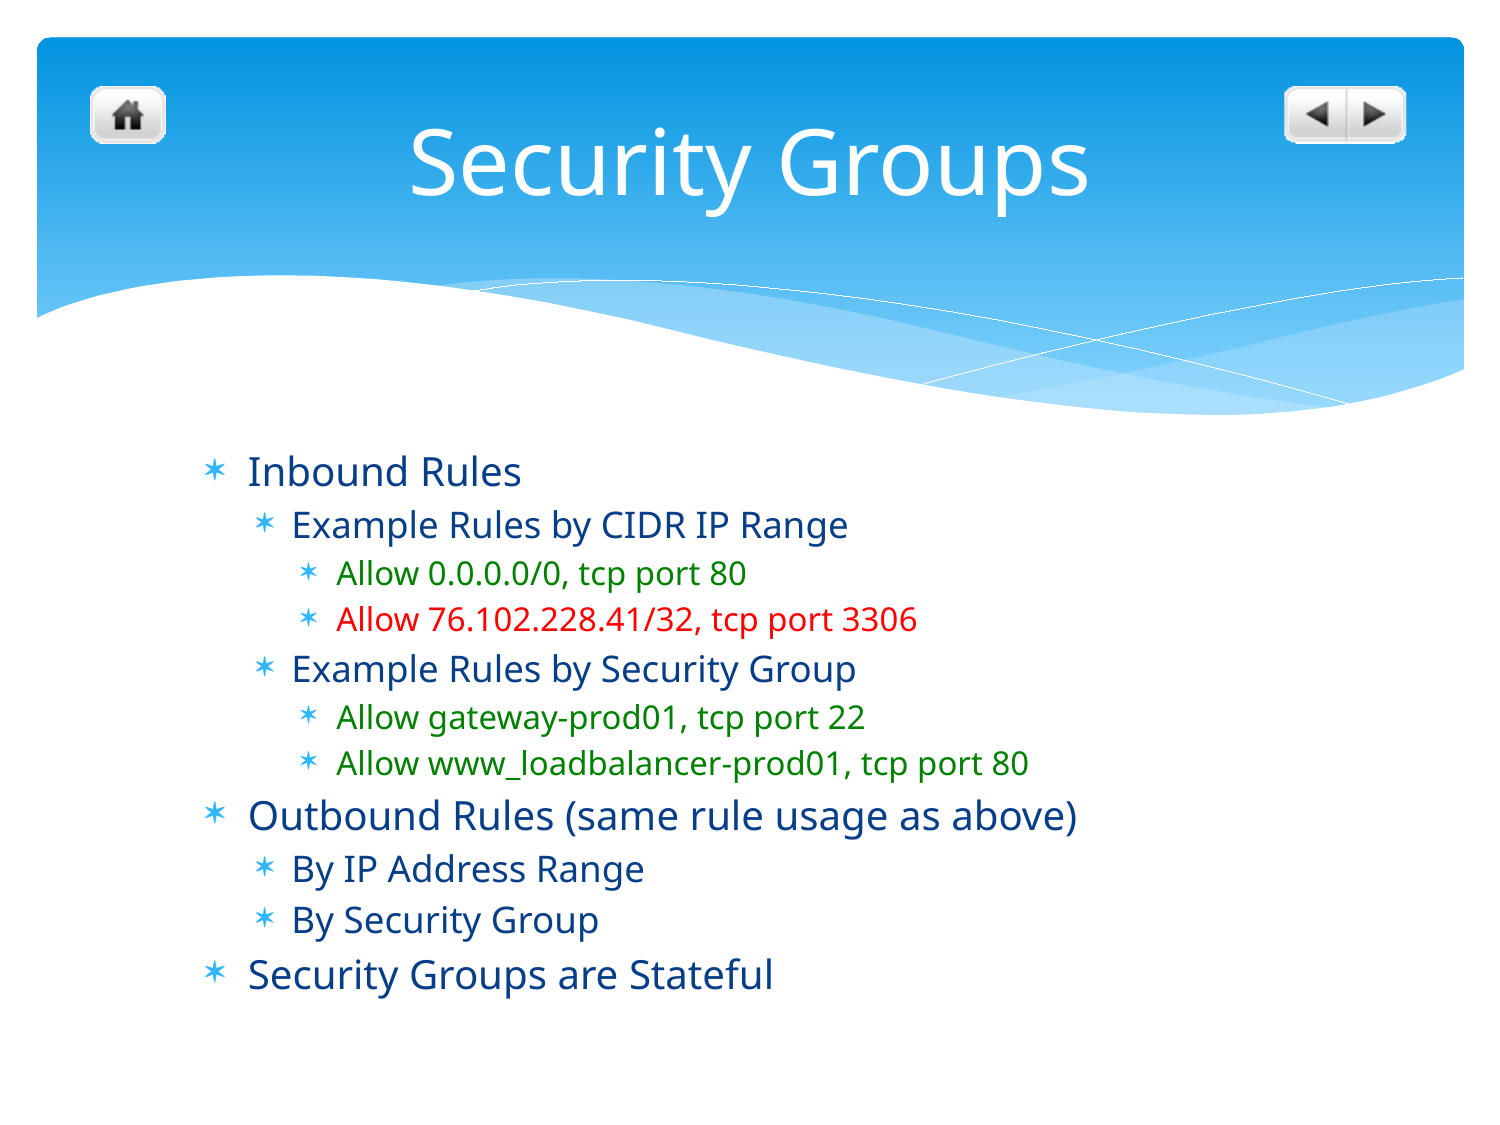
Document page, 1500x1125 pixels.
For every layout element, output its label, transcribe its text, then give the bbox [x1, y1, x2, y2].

list Inbound Rules Example Rules by CIDR IP Range Allow 0.0.0.0/0, tcp port 80 Allow 76.102.228.41/32, tcp port 3306 Example Rules by Security Group Allow gateway-prod01, tcp port 22 Allow www_loadbalancer-prod01, tcp port 80 Outbound Rules (same rule usage as above) By IP Address Range By Security Group Security Groups are Stateful [143, 438, 1359, 1005]
title Security Groups [75, 55, 1425, 261]
